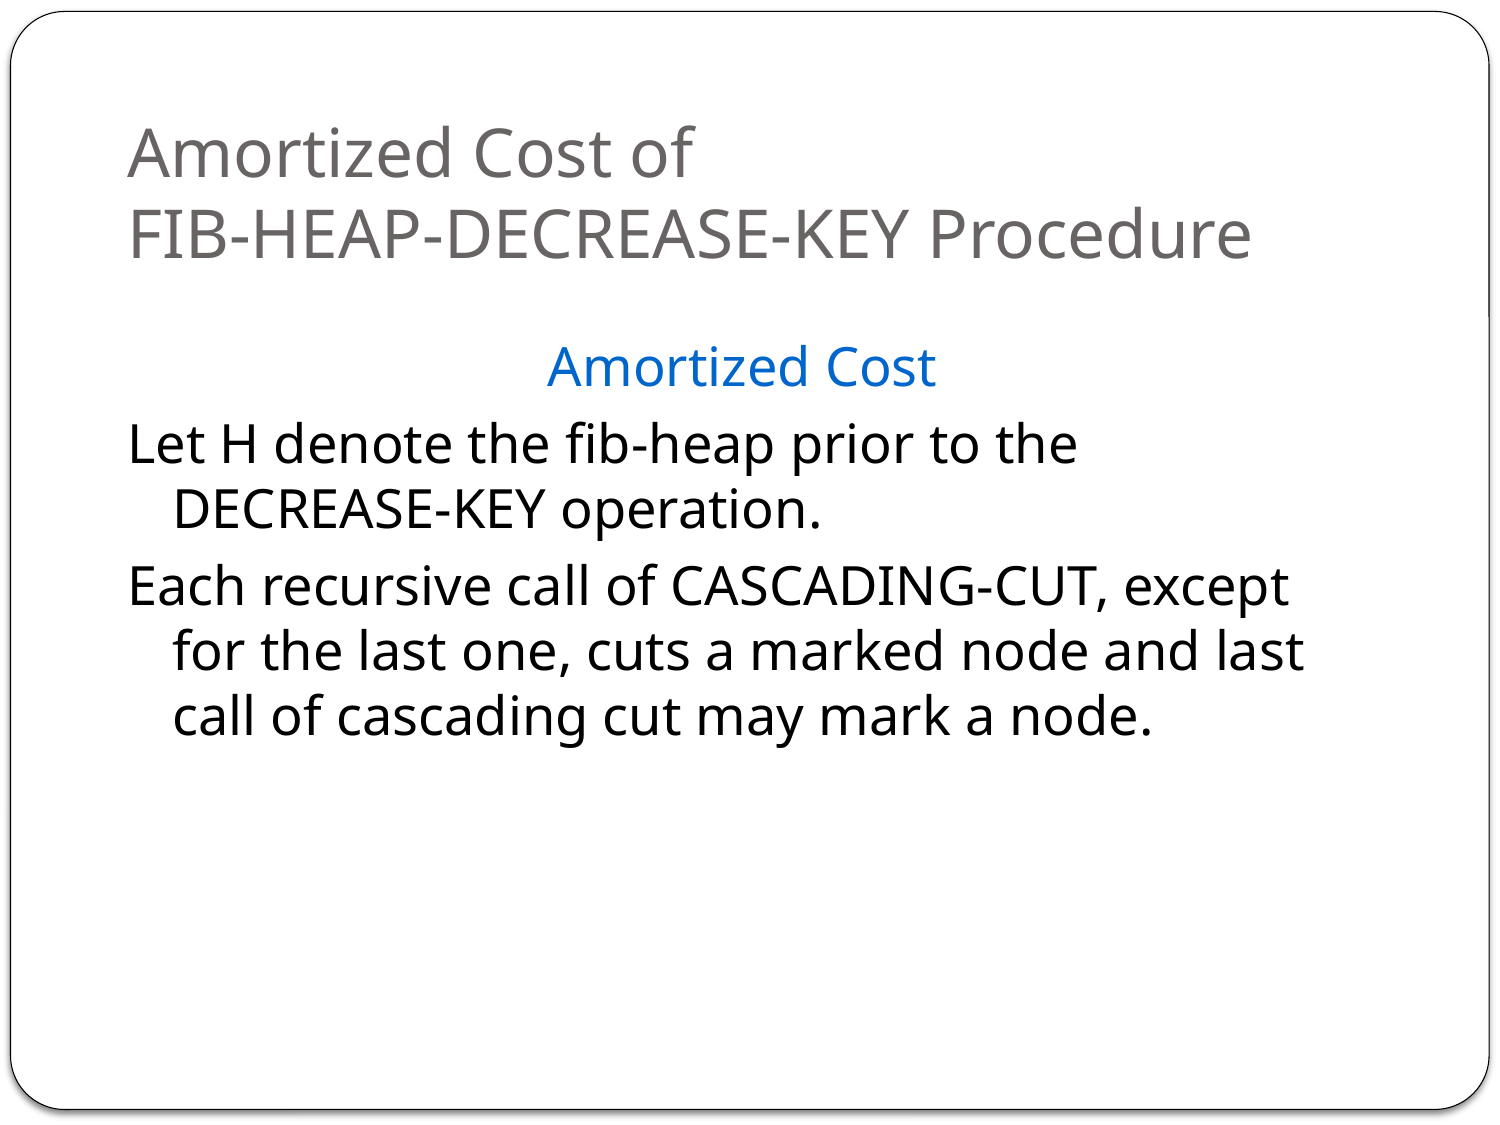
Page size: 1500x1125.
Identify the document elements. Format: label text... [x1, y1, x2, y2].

list Amortized Cost Let H denote the fib-heap prior to the DECREASE-KEY operation. Each recursive call of CASCADING-CUT, except for the last one, cuts a marked node and last call of cascading cut may mark a node. [112, 324, 1388, 1000]
title Amortized Cost of FIB-HEAP-DECREASE-KEY Procedure [112, 99, 1388, 288]
